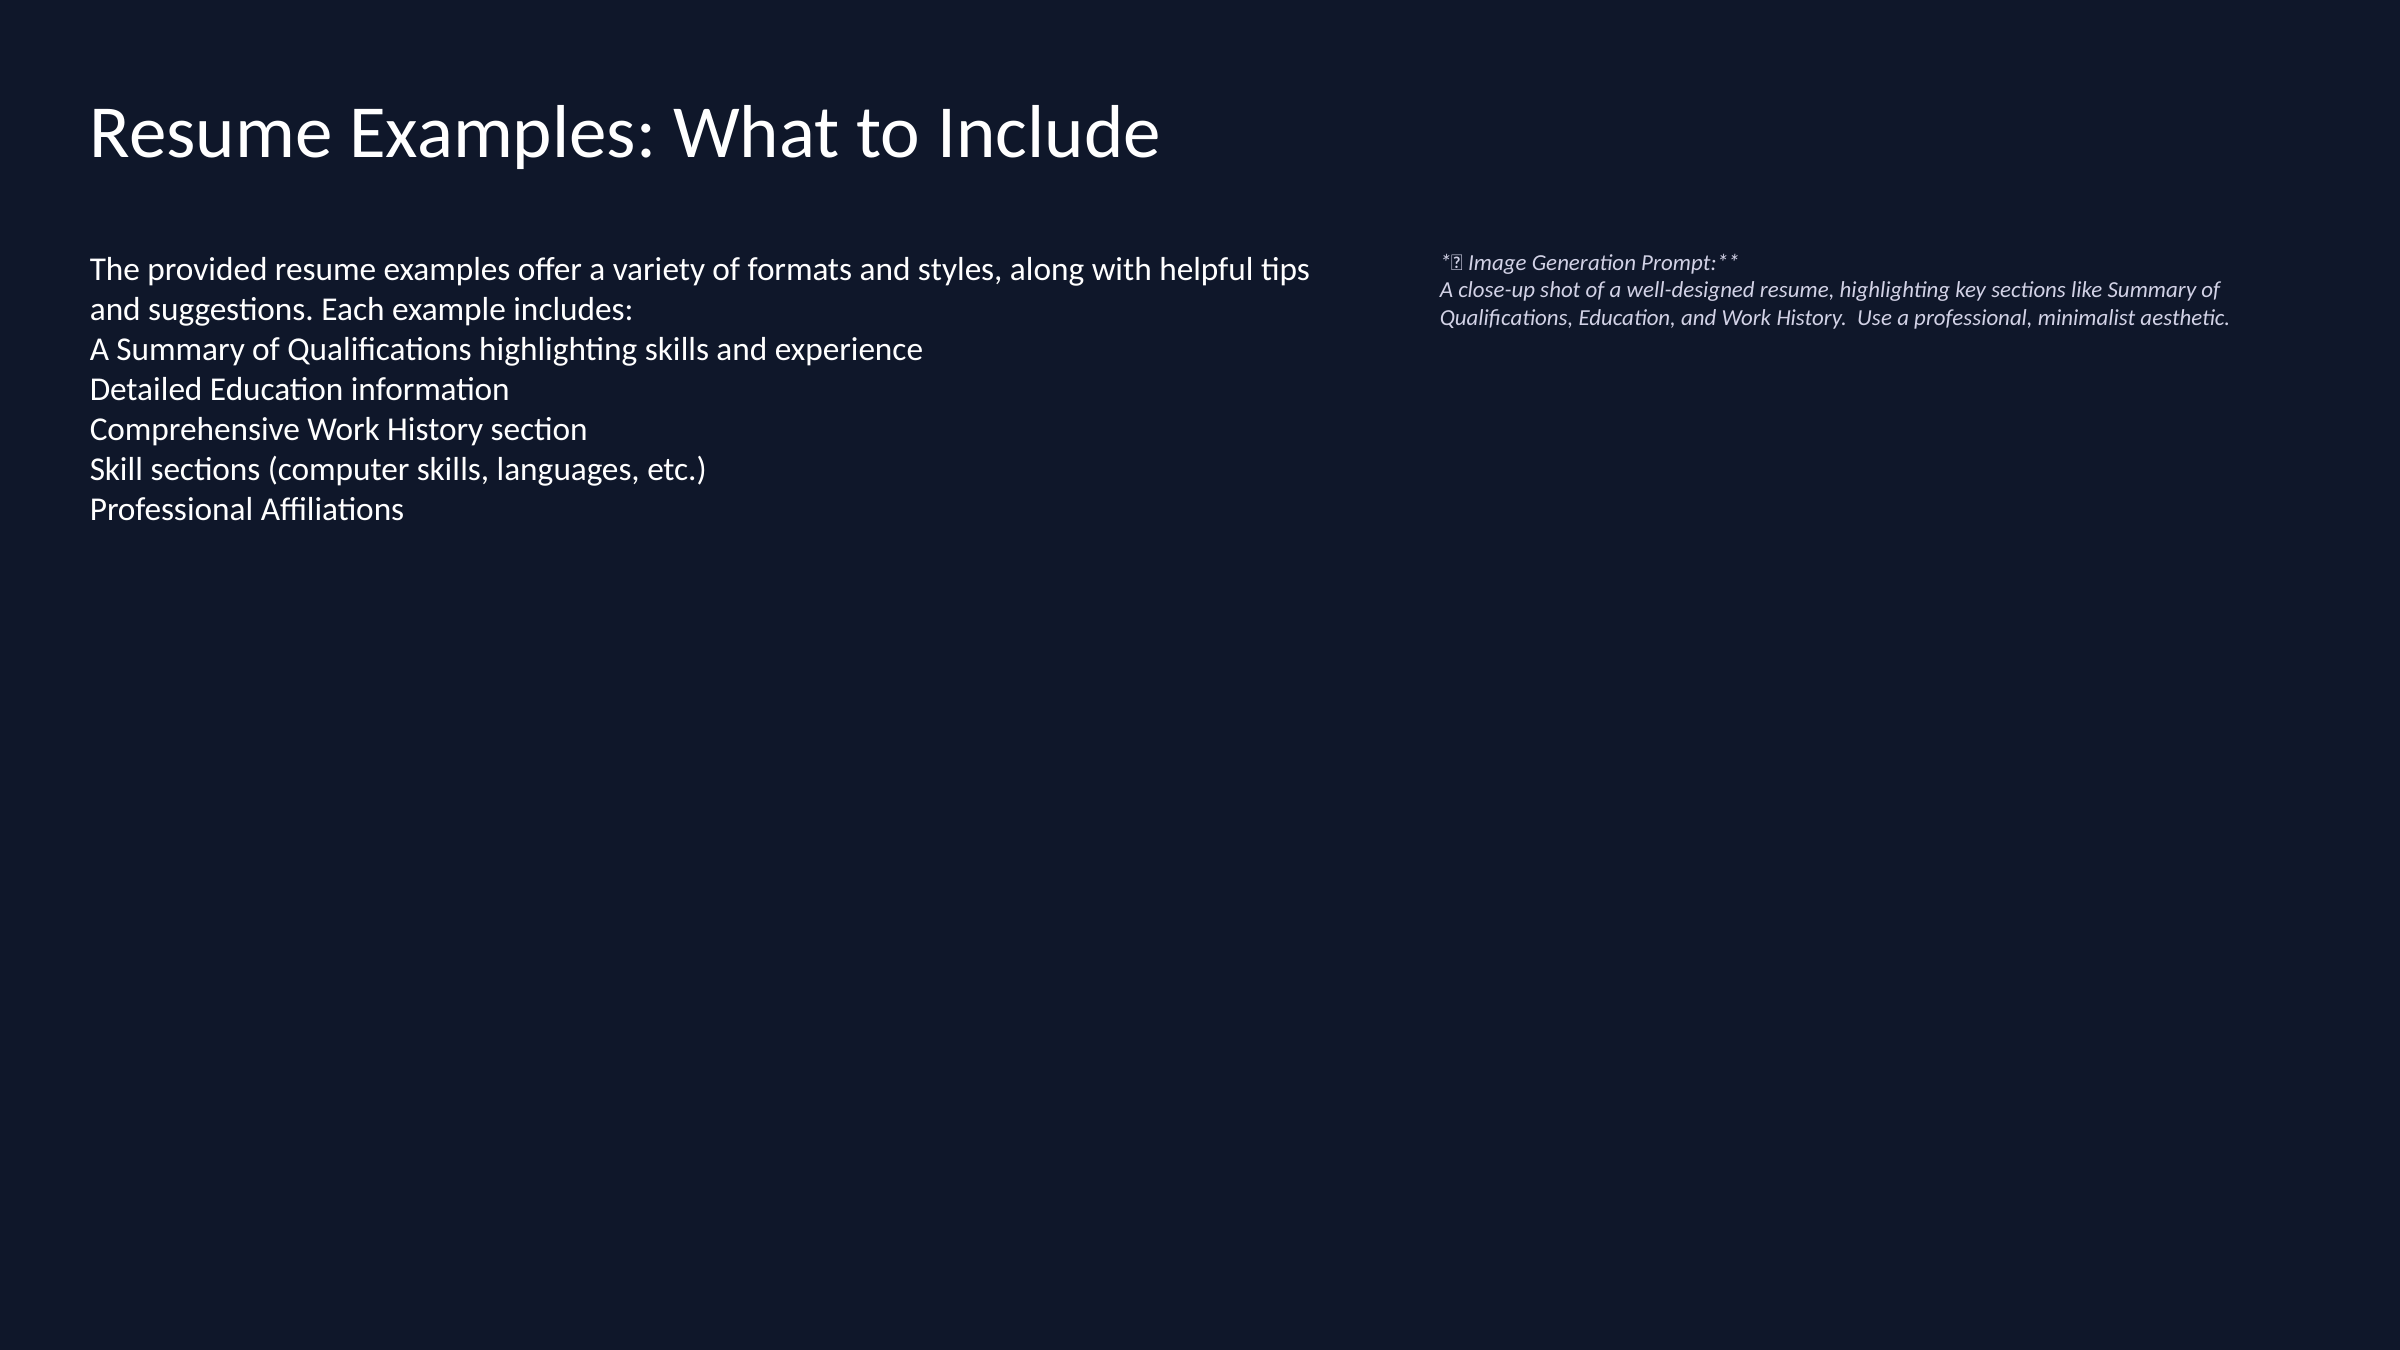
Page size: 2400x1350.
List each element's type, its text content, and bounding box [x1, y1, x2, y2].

text_box Resume Examples: What to Include [74, 29, 2325, 180]
text_box *🎨 Image Generation Prompt:** A close-up shot of a well-designed resume, highlighting key sections like Summary of Qualifications, Education, and Work History. Use a professional, minimalist aesthetic. [1424, 195, 2325, 338]
text_box The provided resume examples offer a variety of formats and styles, along with helpful tips and suggestions. Each example includes: A Summary of Qualifications highlighting skills and experience Detailed Education information Comprehensive Work History section Skill sections (computer skills, languages, etc.) Professional Affiliations [74, 194, 1350, 535]
